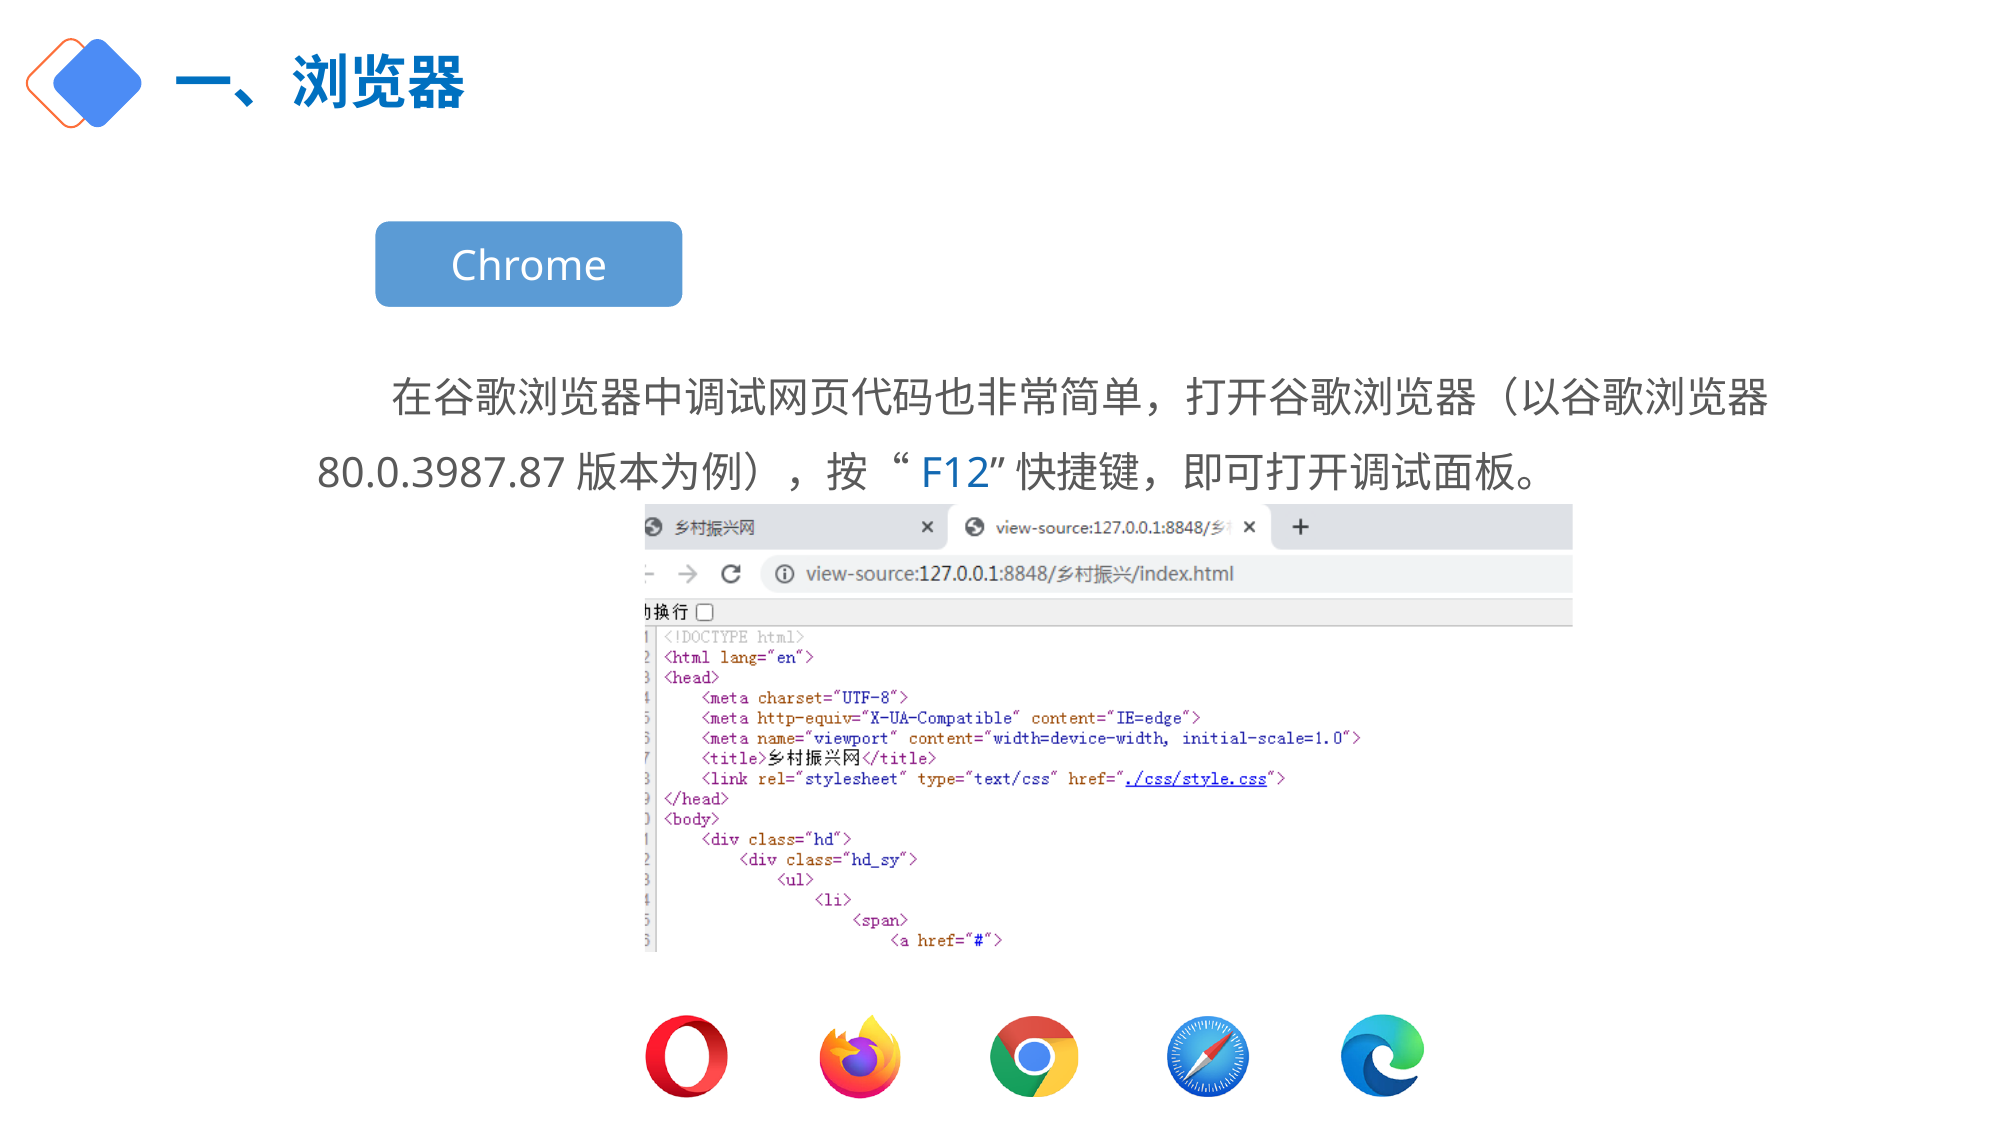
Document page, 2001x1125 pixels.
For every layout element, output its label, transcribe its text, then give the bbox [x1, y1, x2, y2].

picture [644, 504, 1573, 952]
title 一、浏览器 [159, 25, 929, 144]
text_box Chrome [372, 218, 686, 310]
picture [568, 999, 1545, 1110]
text_box 在谷歌浏览器中调试网页代码也非常简单，打开谷歌浏览器（以谷歌浏览器80.0.3987.87版本为例），按“F12”快捷键，即可打开调试面板。 [301, 337, 1785, 503]
